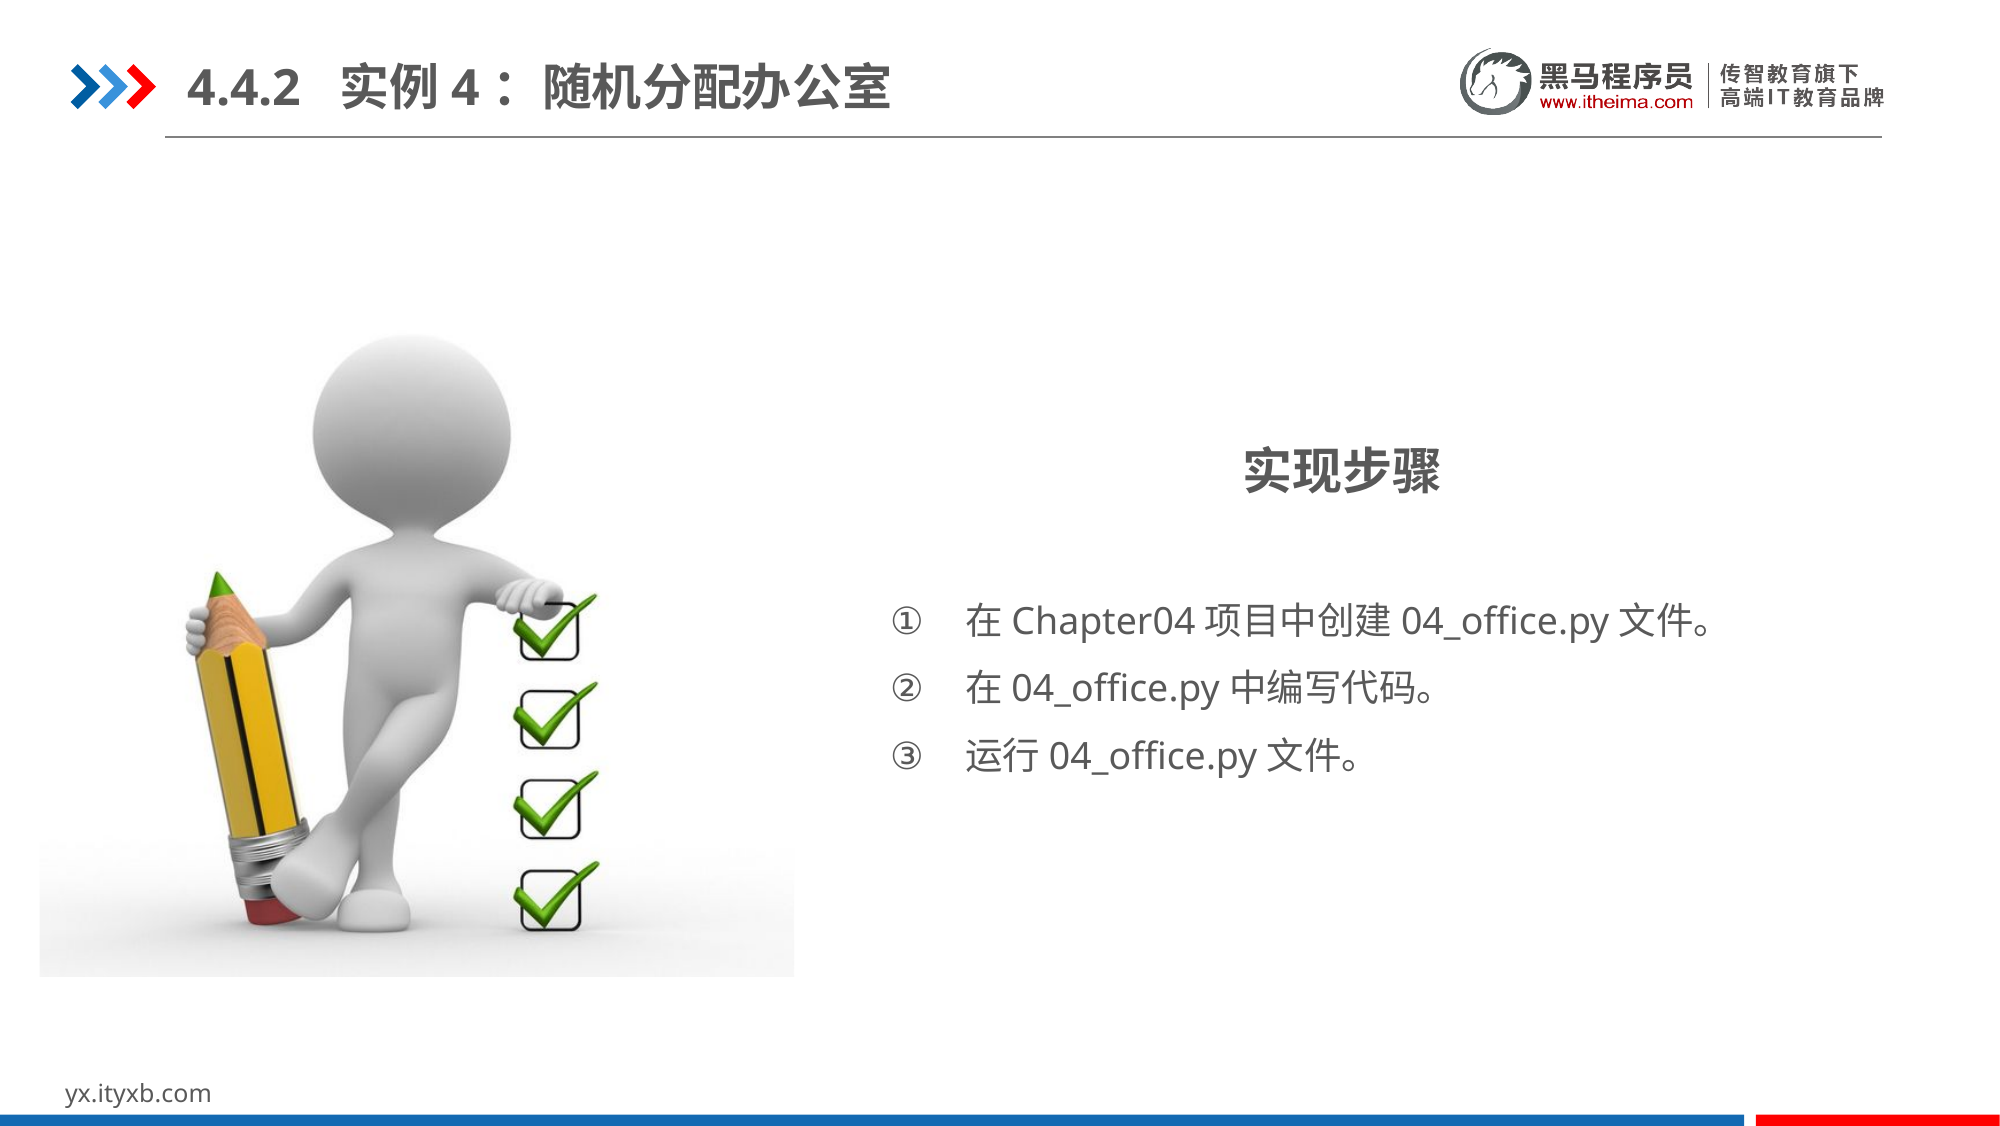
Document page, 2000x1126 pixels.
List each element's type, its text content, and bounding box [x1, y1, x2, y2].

text_box 4.4.2 实例4：随机分配办公室 [187, 43, 989, 127]
text_box 实现步骤 [1227, 432, 1458, 508]
picture [1460, 48, 1887, 115]
text_box 在Chapter04项目中创建04_office.py文件。 在04_office.py中编写代码。 运行04_office.py文件。 [869, 564, 1880, 787]
picture [39, 278, 795, 977]
